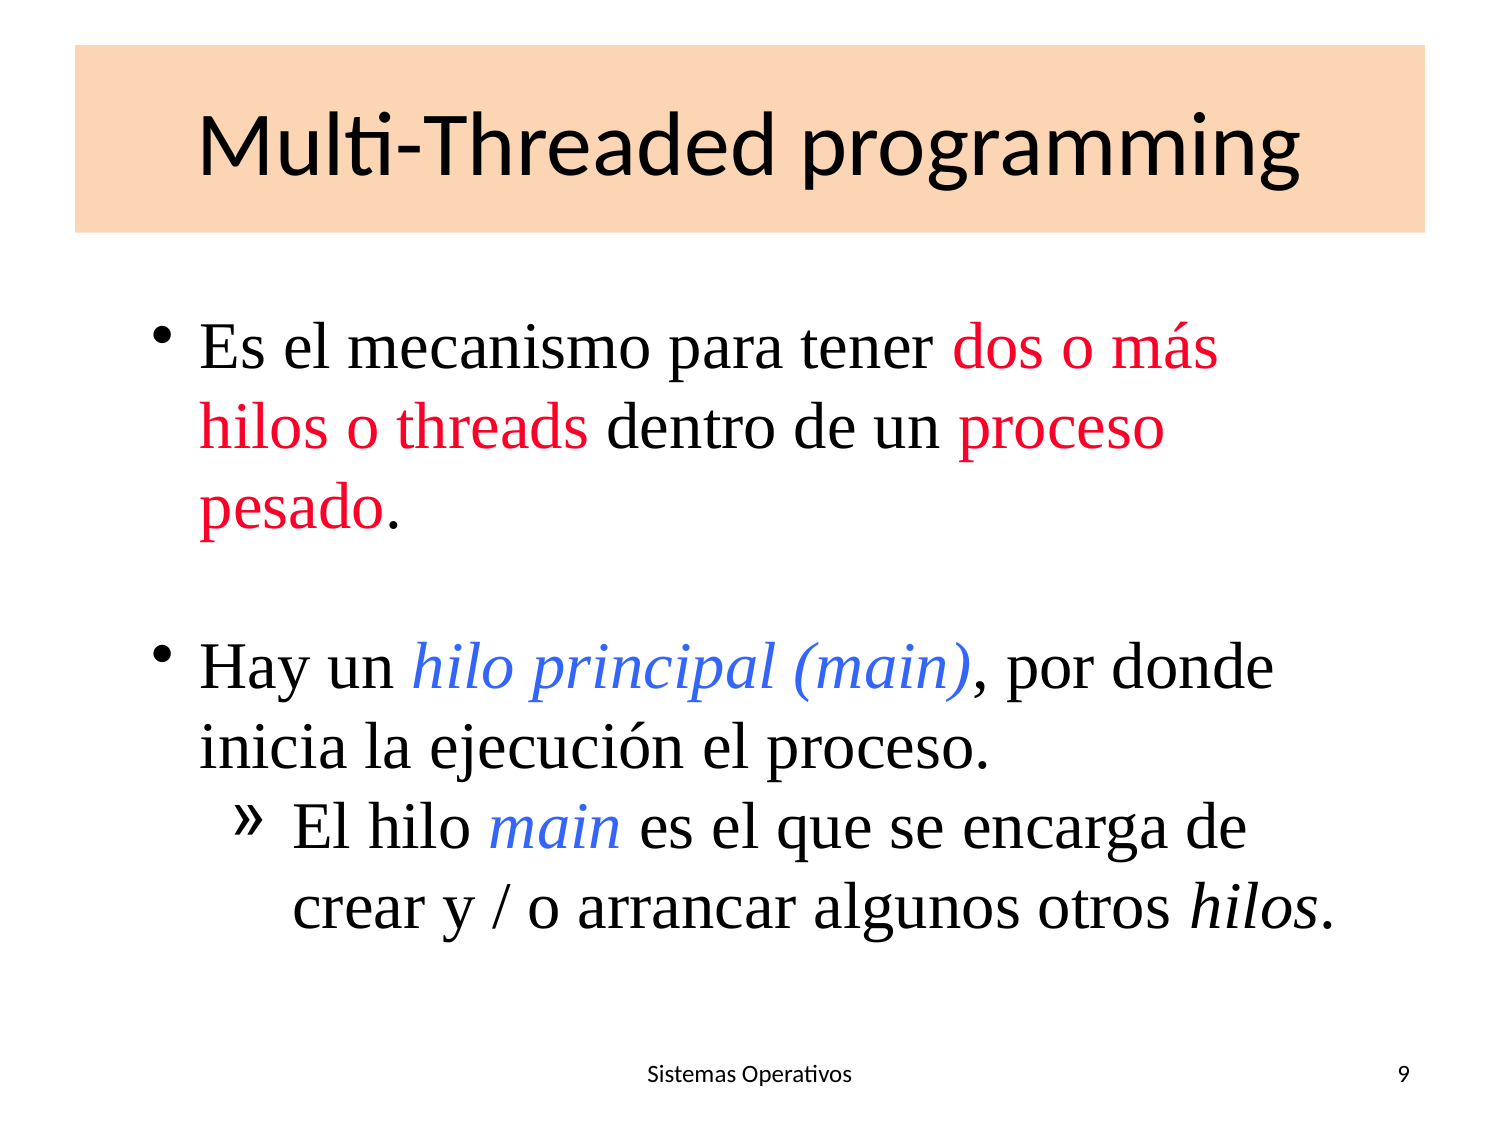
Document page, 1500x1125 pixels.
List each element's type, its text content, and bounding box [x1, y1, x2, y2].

text_box Es el mecanismo para tener dos o más hilos o threads dentro de un proceso pesado. Hay un hilo principal (main), por donde inicia la ejecución el proceso. El hilo main es el que se encarga de crear y / o arrancar algunos otros hilos. [100, 270, 1388, 974]
title Multi-Threaded programming [75, 45, 1425, 233]
footer Sistemas Operativos [512, 1042, 988, 1103]
slide_number 9 [1074, 1042, 1425, 1103]
